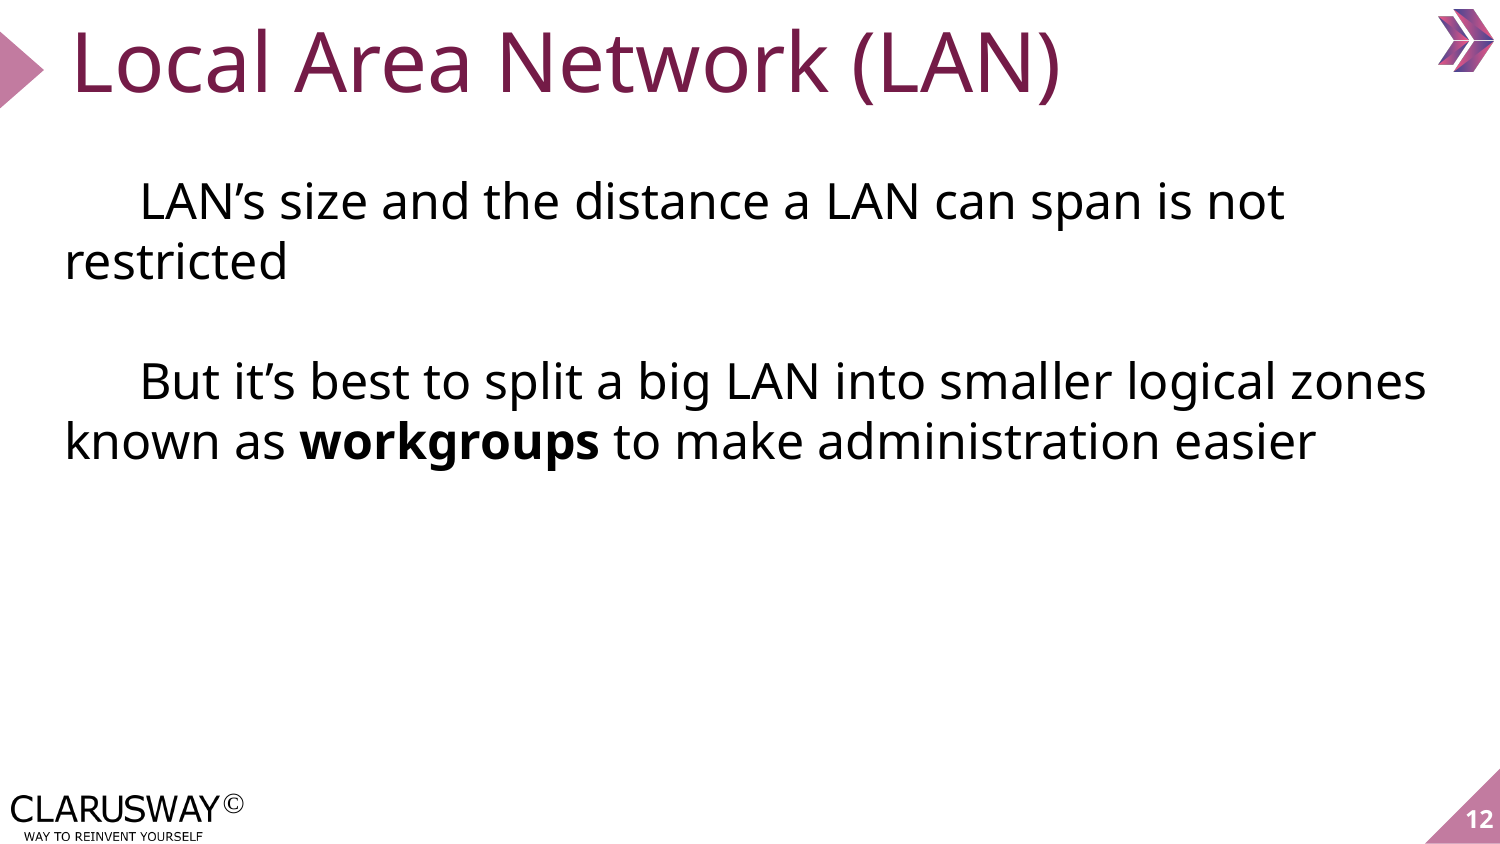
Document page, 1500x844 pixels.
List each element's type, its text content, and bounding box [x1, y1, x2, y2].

picture [1438, 9, 1494, 72]
slide_number 12 [1418, 760, 1494, 838]
text_box LAN’s size and the distance a LAN can span is not restricted But it’s best to split a big LAN into smaller logical zones known as workgroups to make administration easier [49, 154, 1467, 553]
text_box Local Area Network (LAN) [70, 28, 1269, 132]
picture [11, 795, 220, 841]
